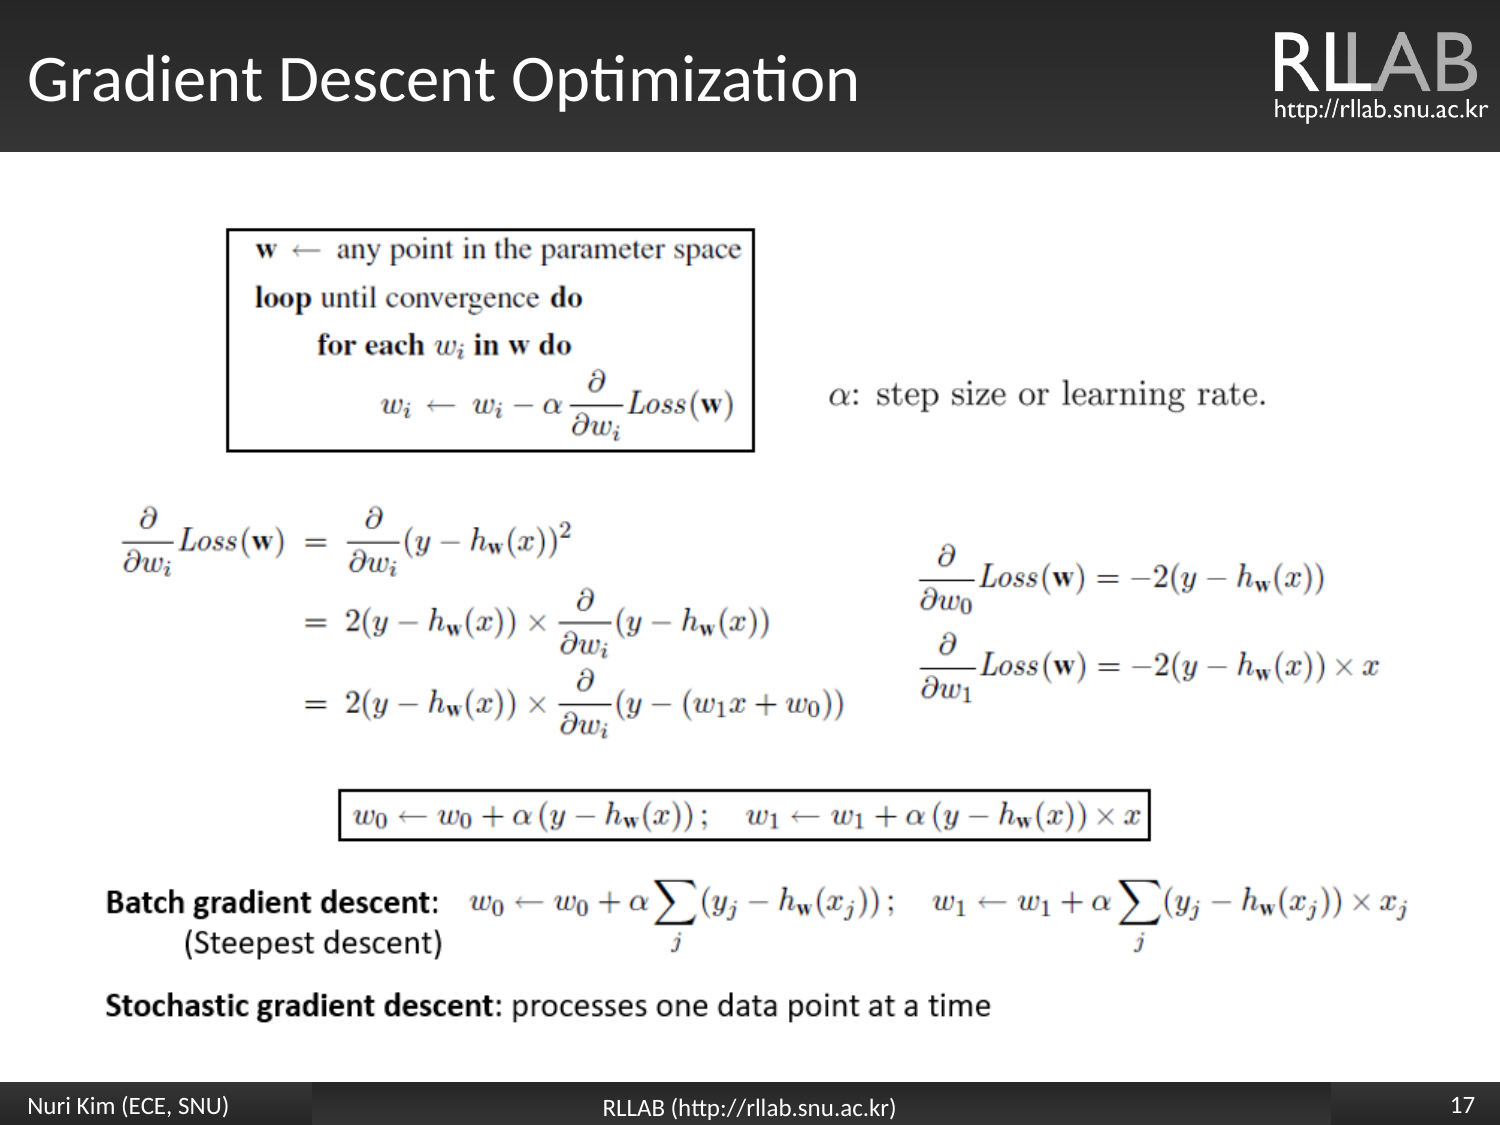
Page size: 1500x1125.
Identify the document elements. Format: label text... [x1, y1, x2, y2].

picture [1258, 16, 1500, 140]
text_box Nuri Kim (ECE, SNU) [12, 1084, 300, 1125]
text_box RLLAB (http://rllab.snu.ac.kr) [324, 1087, 1175, 1125]
picture [70, 212, 1430, 1033]
text_box <숫자> [1349, 1082, 1491, 1125]
text_box Gradient Descent Optimization [12, 12, 1259, 138]
